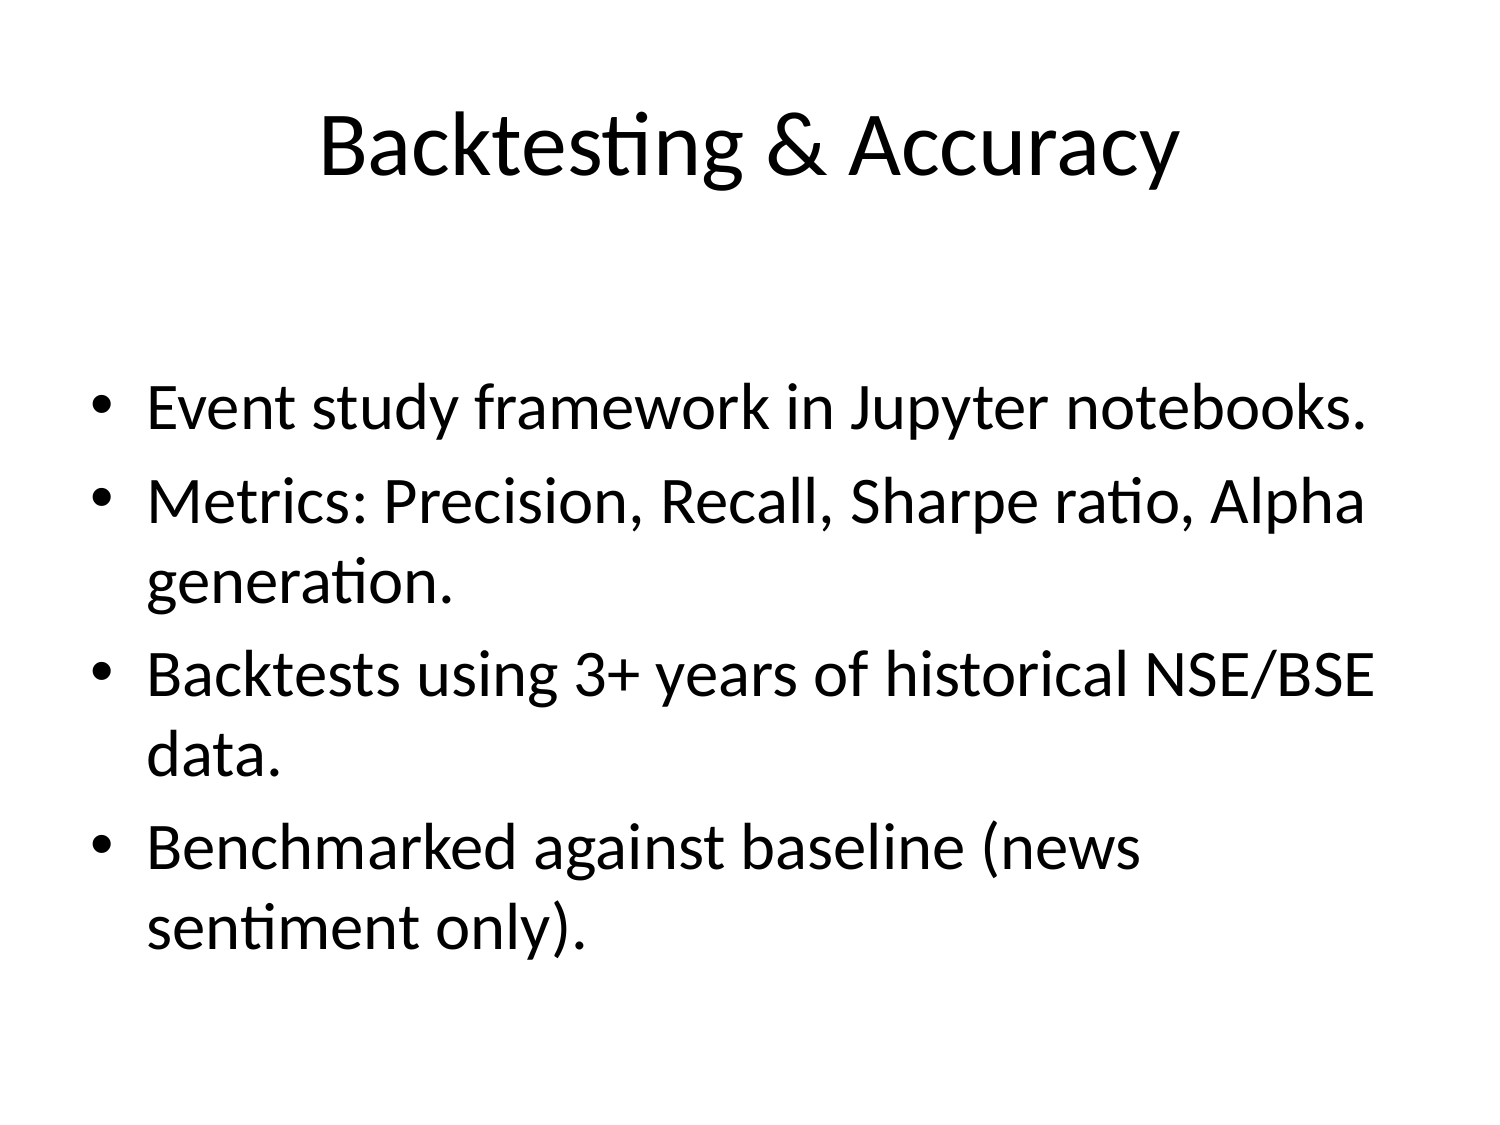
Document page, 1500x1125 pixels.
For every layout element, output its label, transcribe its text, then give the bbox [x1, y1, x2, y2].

title Backtesting & Accuracy [75, 45, 1425, 233]
list Event study framework in Jupyter notebooks. Metrics: Precision, Recall, Sharpe ratio, Alpha generation. Backtests using 3+ years of historical NSE/BSE data. Benchmarked against baseline (news sentiment only). [75, 262, 1425, 1005]
